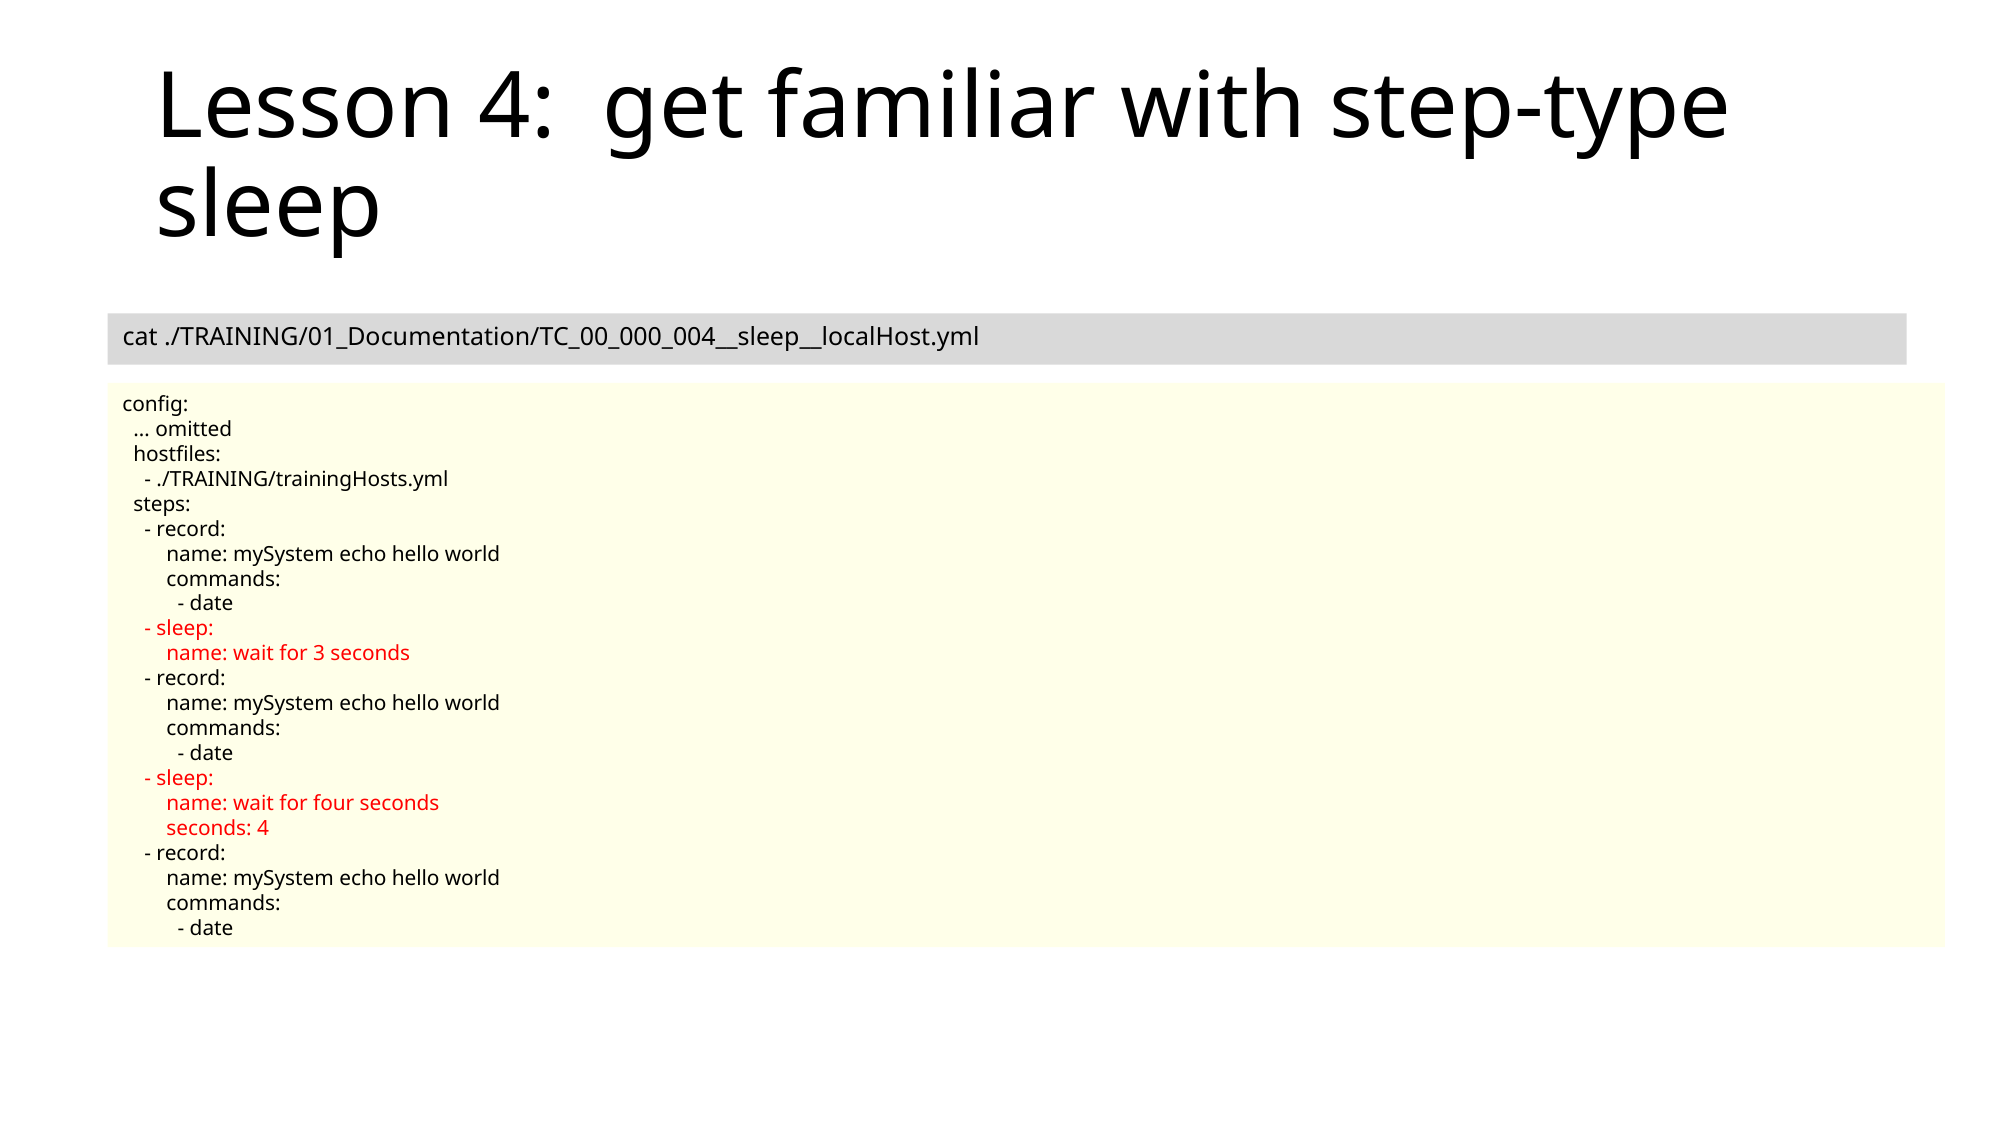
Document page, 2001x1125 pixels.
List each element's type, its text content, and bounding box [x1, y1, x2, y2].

text_box config: … omitted hostfiles: - ./TRAINING/trainingHosts.yml steps: - record: name: mySystem echo hello world commands: - date - sleep: name: wait for 3 seconds - record: name: mySystem echo hello world commands: - date - sleep: name: wait for four seconds seconds: 4 - record: name: mySystem echo hello world commands: - date [107, 382, 1945, 948]
title Lesson 4: get familiar with step-type sleep [140, 48, 1866, 267]
text_box cat ./TRAINING/01_Documentation/TC_00_000_004__sleep__localHost.yml [107, 313, 1907, 365]
